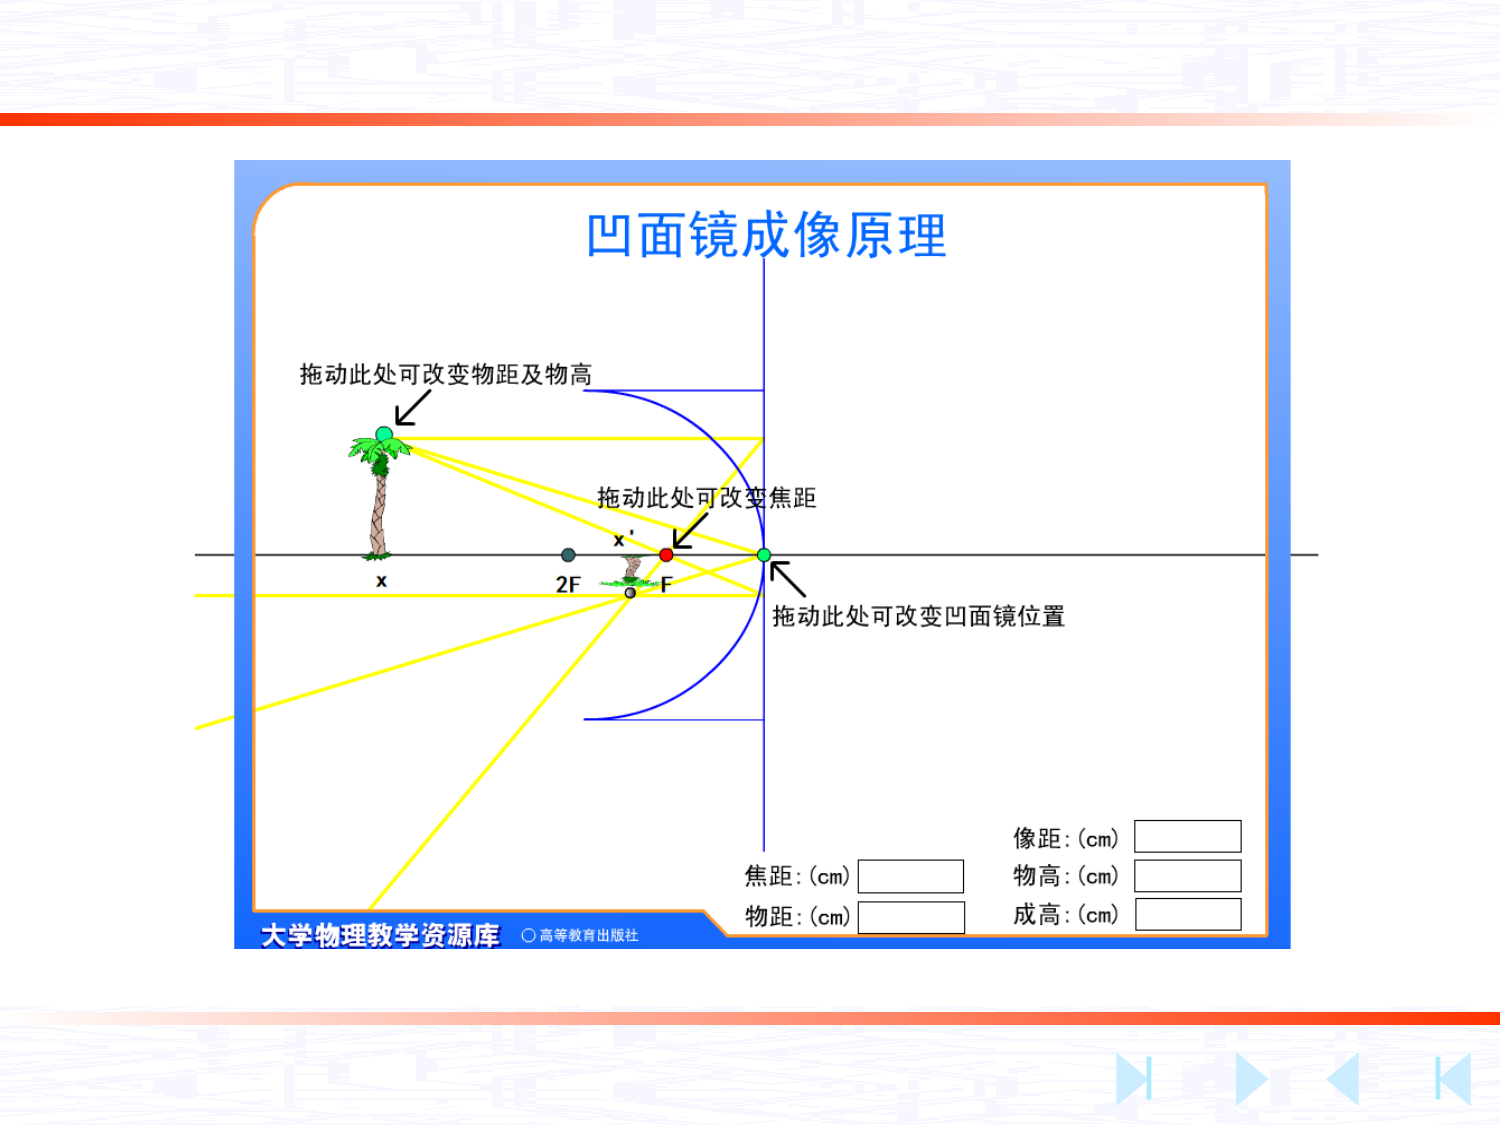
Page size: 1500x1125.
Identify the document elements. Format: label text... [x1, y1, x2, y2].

picture [0, 0, 1500, 114]
picture [0, 1006, 1500, 1013]
slide_number [1096, 1056, 1447, 1125]
table_cell [937, 1013, 943, 1025]
table_cell 6 [562, 114, 566, 125]
table_cell 6 [850, 1013, 854, 1025]
picture [0, 1025, 1500, 1125]
